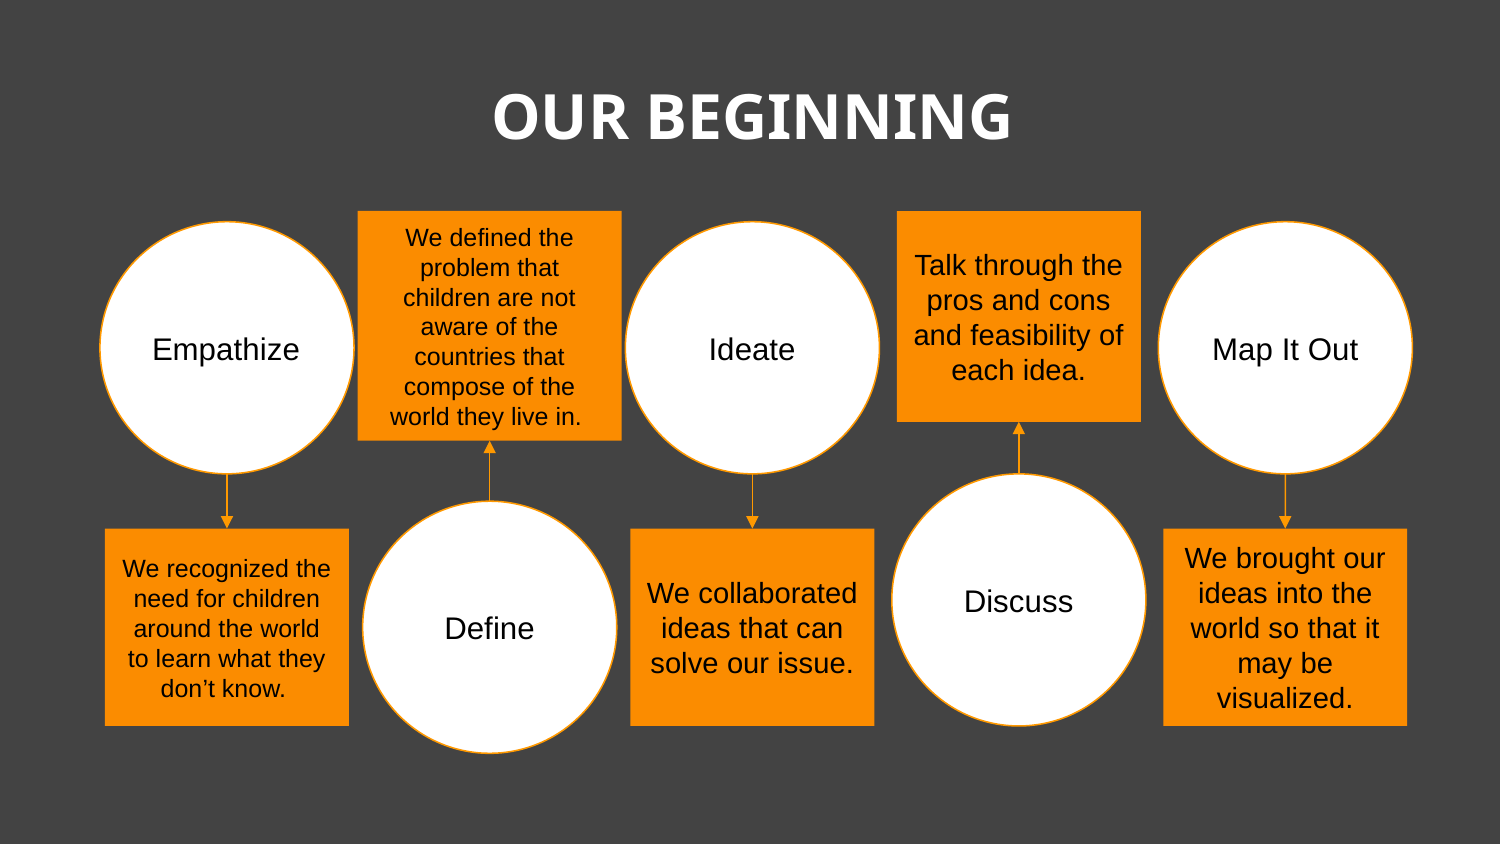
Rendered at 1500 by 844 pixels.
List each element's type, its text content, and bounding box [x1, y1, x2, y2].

text_box We collaborated ideas that can solve our issue. [630, 528, 875, 726]
text_box We brought our ideas into the world so that it may be visualized. [1163, 528, 1408, 726]
text_box Talk through the pros and cons and feasibility of each idea. [896, 211, 1141, 422]
text_box Map It Out [1158, 221, 1413, 474]
text_box We recognized the need for children around the world to learn what they don’t know. [104, 528, 349, 726]
text_box OUR BEGINNING [470, 41, 1034, 167]
text_box Define [362, 501, 617, 754]
text_box Ideate [625, 221, 880, 474]
text_box We defined the problem that children are not aware of the countries that compose of the world they live in. [357, 210, 622, 441]
text_box Empathize [99, 221, 355, 474]
text_box Discuss [891, 473, 1146, 726]
